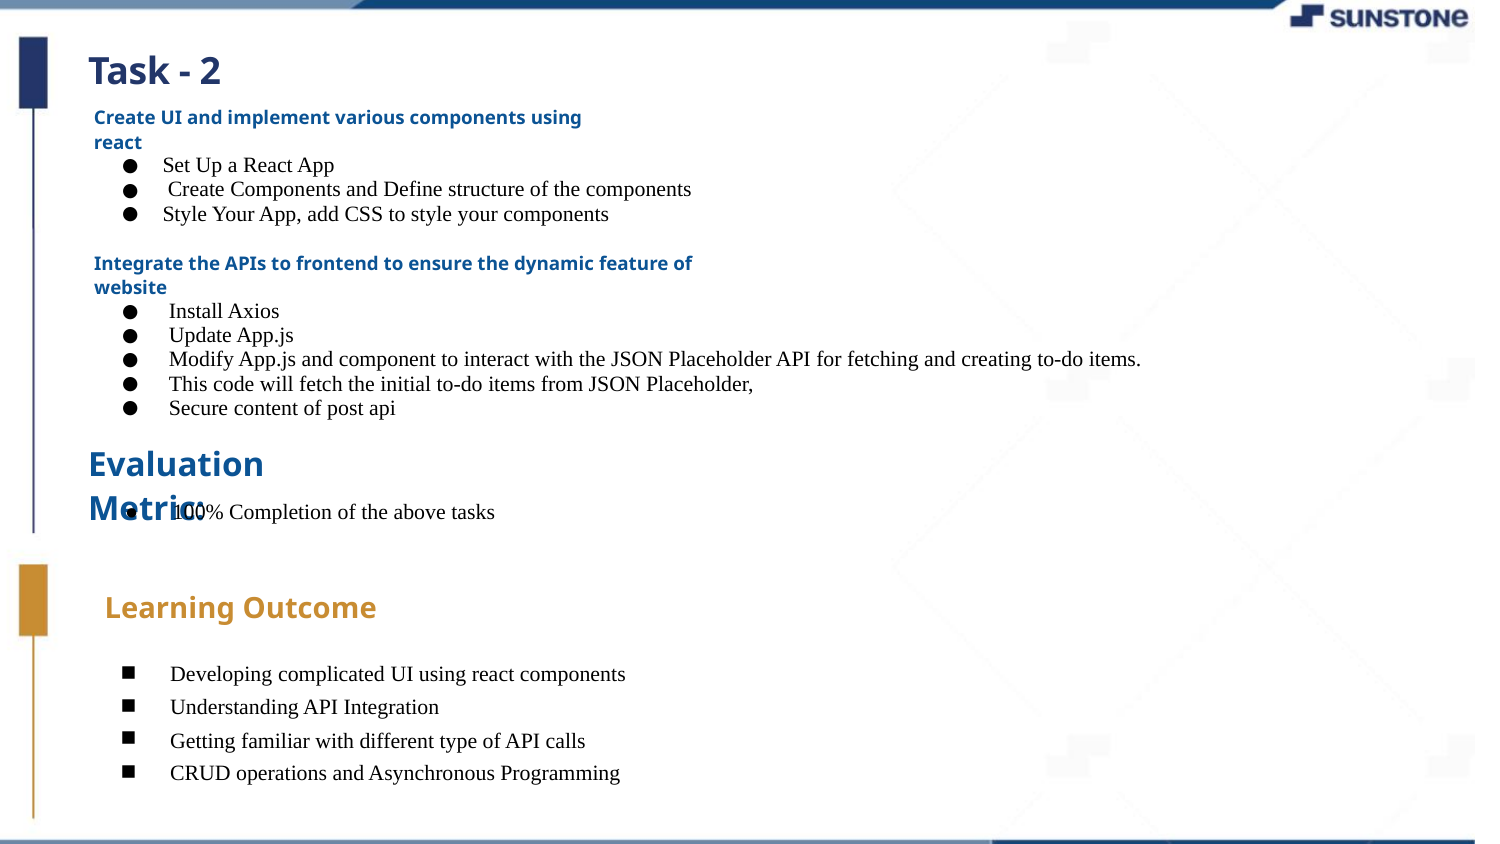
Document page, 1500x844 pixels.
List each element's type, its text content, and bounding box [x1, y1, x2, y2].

text_box ● ● ● ● ● [122, 300, 159, 418]
text_box Task - 2 [88, 43, 239, 93]
text_box [0, 0, 1475, 844]
text_box Developing complicated UI using react components Understanding API Integration Getting familiar with different type of API calls CRUD operations and Asynchronous Programming [170, 653, 707, 786]
text_box Evaluation Metric: [88, 439, 375, 527]
text_box Set Up a React App Create Components and Define structure of the components Style Your App, add CSS to style your components [162, 153, 725, 226]
text_box Create UI and implement various components using react [94, 104, 607, 153]
text_box Install Axios Update App.js Modify App.js and component to interact with the JSON Placeholder API for fetching and creating to-do items. This code will fetch the initial to-do items from JSON Placeholder, Secure content of post api [169, 298, 1200, 420]
text_box Learning Outcome [104, 589, 387, 625]
text_box ● ● ● [122, 154, 159, 224]
text_box ▪ ▪ ▪ ▪ [120, 656, 155, 784]
text_box ● 100% Completion of the above tasks [124, 488, 607, 526]
text_box Integrate the APIs to frontend to ensure the dynamic feature of website [94, 249, 739, 299]
